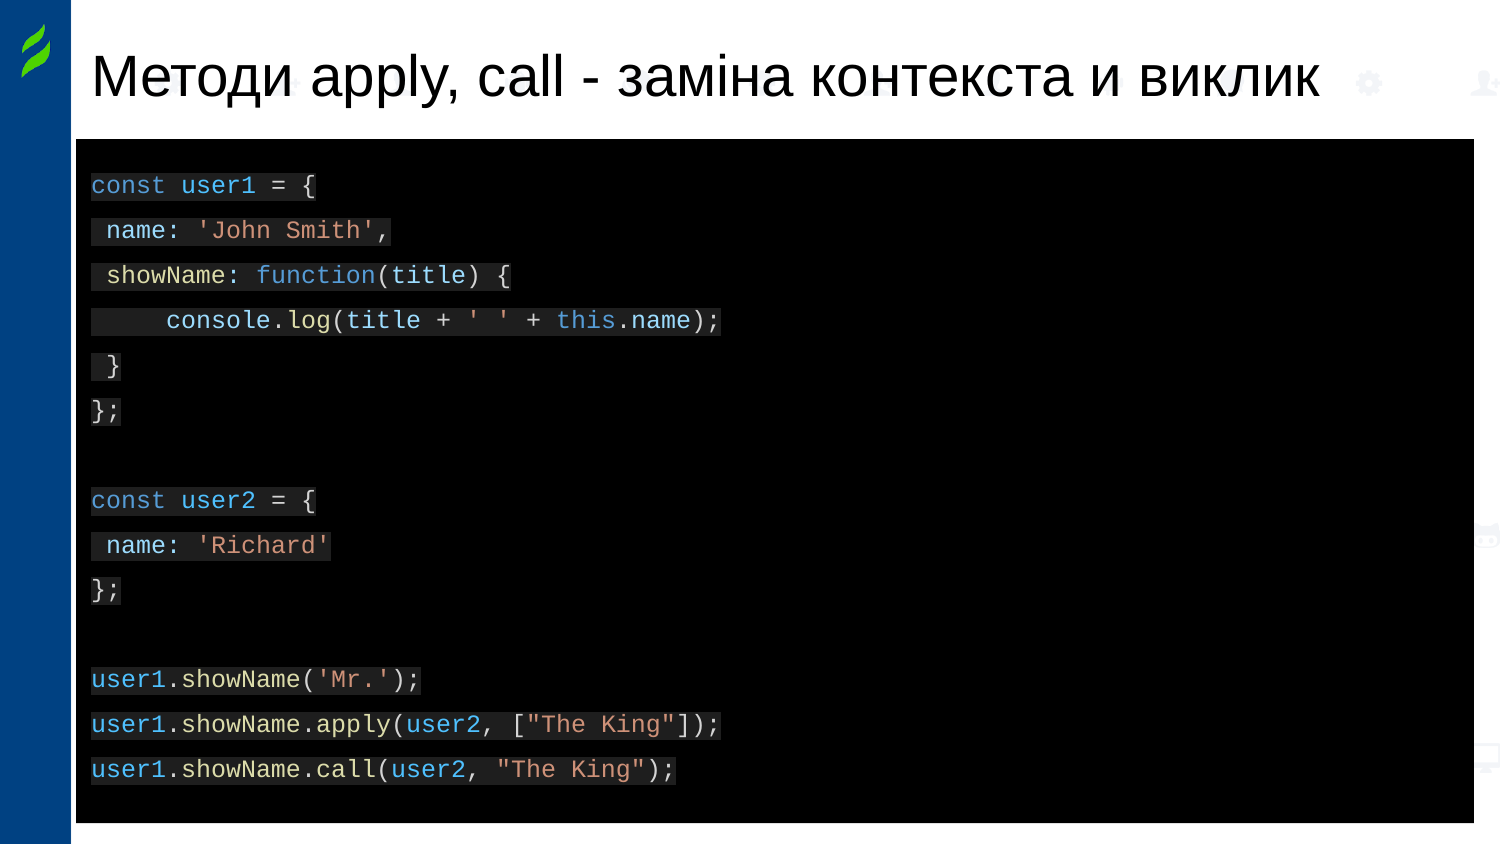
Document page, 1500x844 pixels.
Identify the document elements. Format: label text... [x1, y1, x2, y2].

list const user1 = { name: 'John Smith', showName: function(title) { console.log(title + ' ' + this.name); } }; const user2 = { name: 'Richard' }; user1.showName('Mr.'); user1.showName.apply(user2, ["The King"]); user1.showName.call(user2, "The King"); [76, 139, 1474, 824]
title Методи apply, call - заміна контекста и виклик [76, 23, 1474, 117]
picture [0, 0, 1500, 844]
